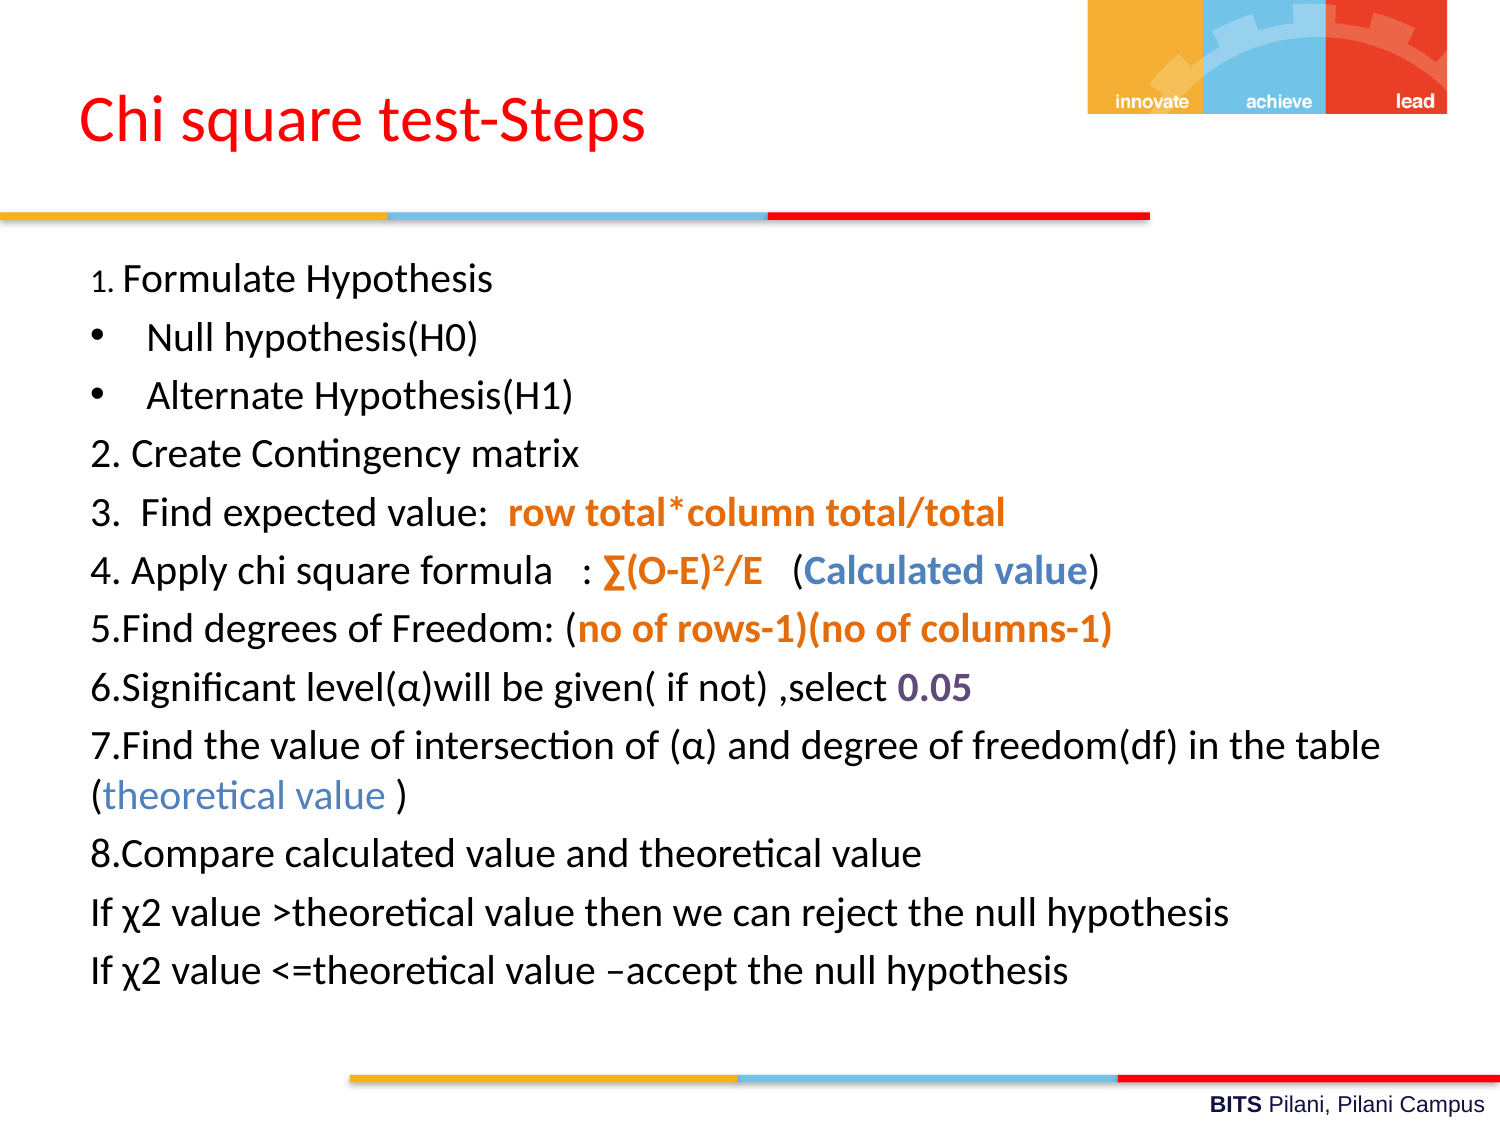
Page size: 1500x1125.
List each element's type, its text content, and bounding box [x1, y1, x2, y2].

list 1. Formulate Hypothesis Null hypothesis(H0) Alternate Hypothesis(H1) 2. Create Contingency matrix 3. Find expected value: row total*column total/total 4. Apply chi square formula : ∑(O-E)2/E (Calculated value) 5.Find degrees of Freedom: (no of rows-1)(no of columns-1) 6.Significant level(α)will be given( if not) ,select 0.05 7.Find the value of intersection of (α) and degree of freedom(df) in the table (theoretical value ) 8.Compare calculated value and theoretical value If χ2 value >theoretical value then we can reject the null hypothesis If χ2 value <=theoretical value –accept the null hypothesis [75, 243, 1425, 1094]
title Chi square test-Steps [64, 45, 1069, 185]
picture [1087, 0, 1448, 114]
